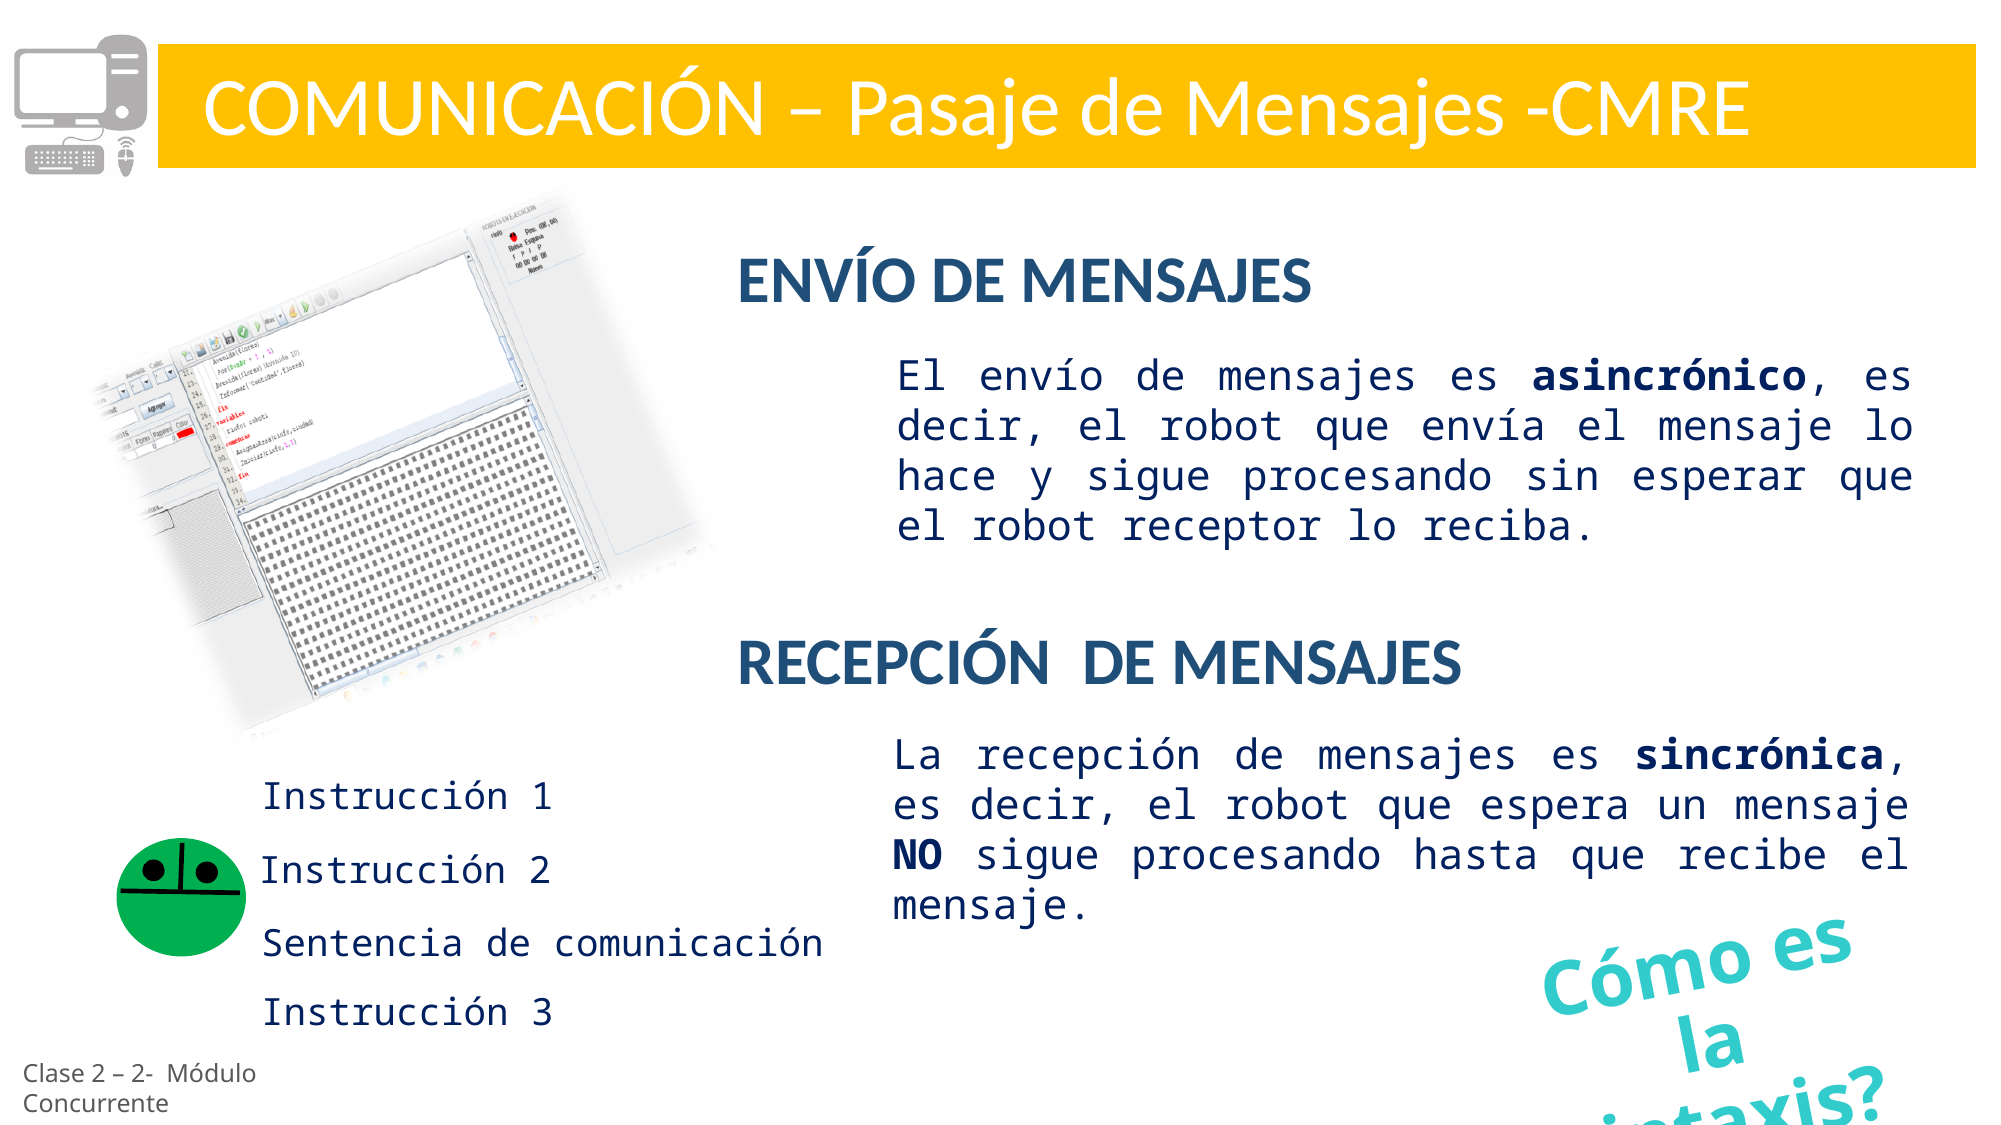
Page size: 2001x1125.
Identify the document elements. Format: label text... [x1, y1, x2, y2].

text_box Cómo es la sintaxis? [1481, 877, 1925, 1118]
text_box Instrucción 3 [245, 980, 806, 1041]
text_box Sentencia de comunicación [245, 911, 920, 972]
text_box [110, 831, 253, 963]
text_box COMUNICACIÓN – Pasaje de Mensajes -CMRE [188, 44, 1847, 160]
picture [3, 28, 158, 183]
text_box RECEPCIÓN DE MENSAJES [722, 610, 1675, 706]
picture [118, 214, 686, 714]
text_box ENVÍO DE MENSAJES [722, 228, 1362, 324]
text_box Instrucción 1 [245, 764, 806, 825]
text_box La recepción de mensajes es sincrónica, es decir, el robot que espera un mensaje NO sigue procesando hasta que recibe el mensaje. [877, 720, 1925, 936]
text_box El envío de mensajes es asincrónico, es decir, el robot que envía el mensaje lo hace y sigue procesando sin esperar que el robot receptor lo reciba. [881, 341, 1929, 557]
text_box Clase 2 – 2- Módulo Concurrente [7, 1057, 410, 1118]
text_box [163, 45, 1976, 167]
text_box Instrucción 2 [257, 838, 803, 899]
